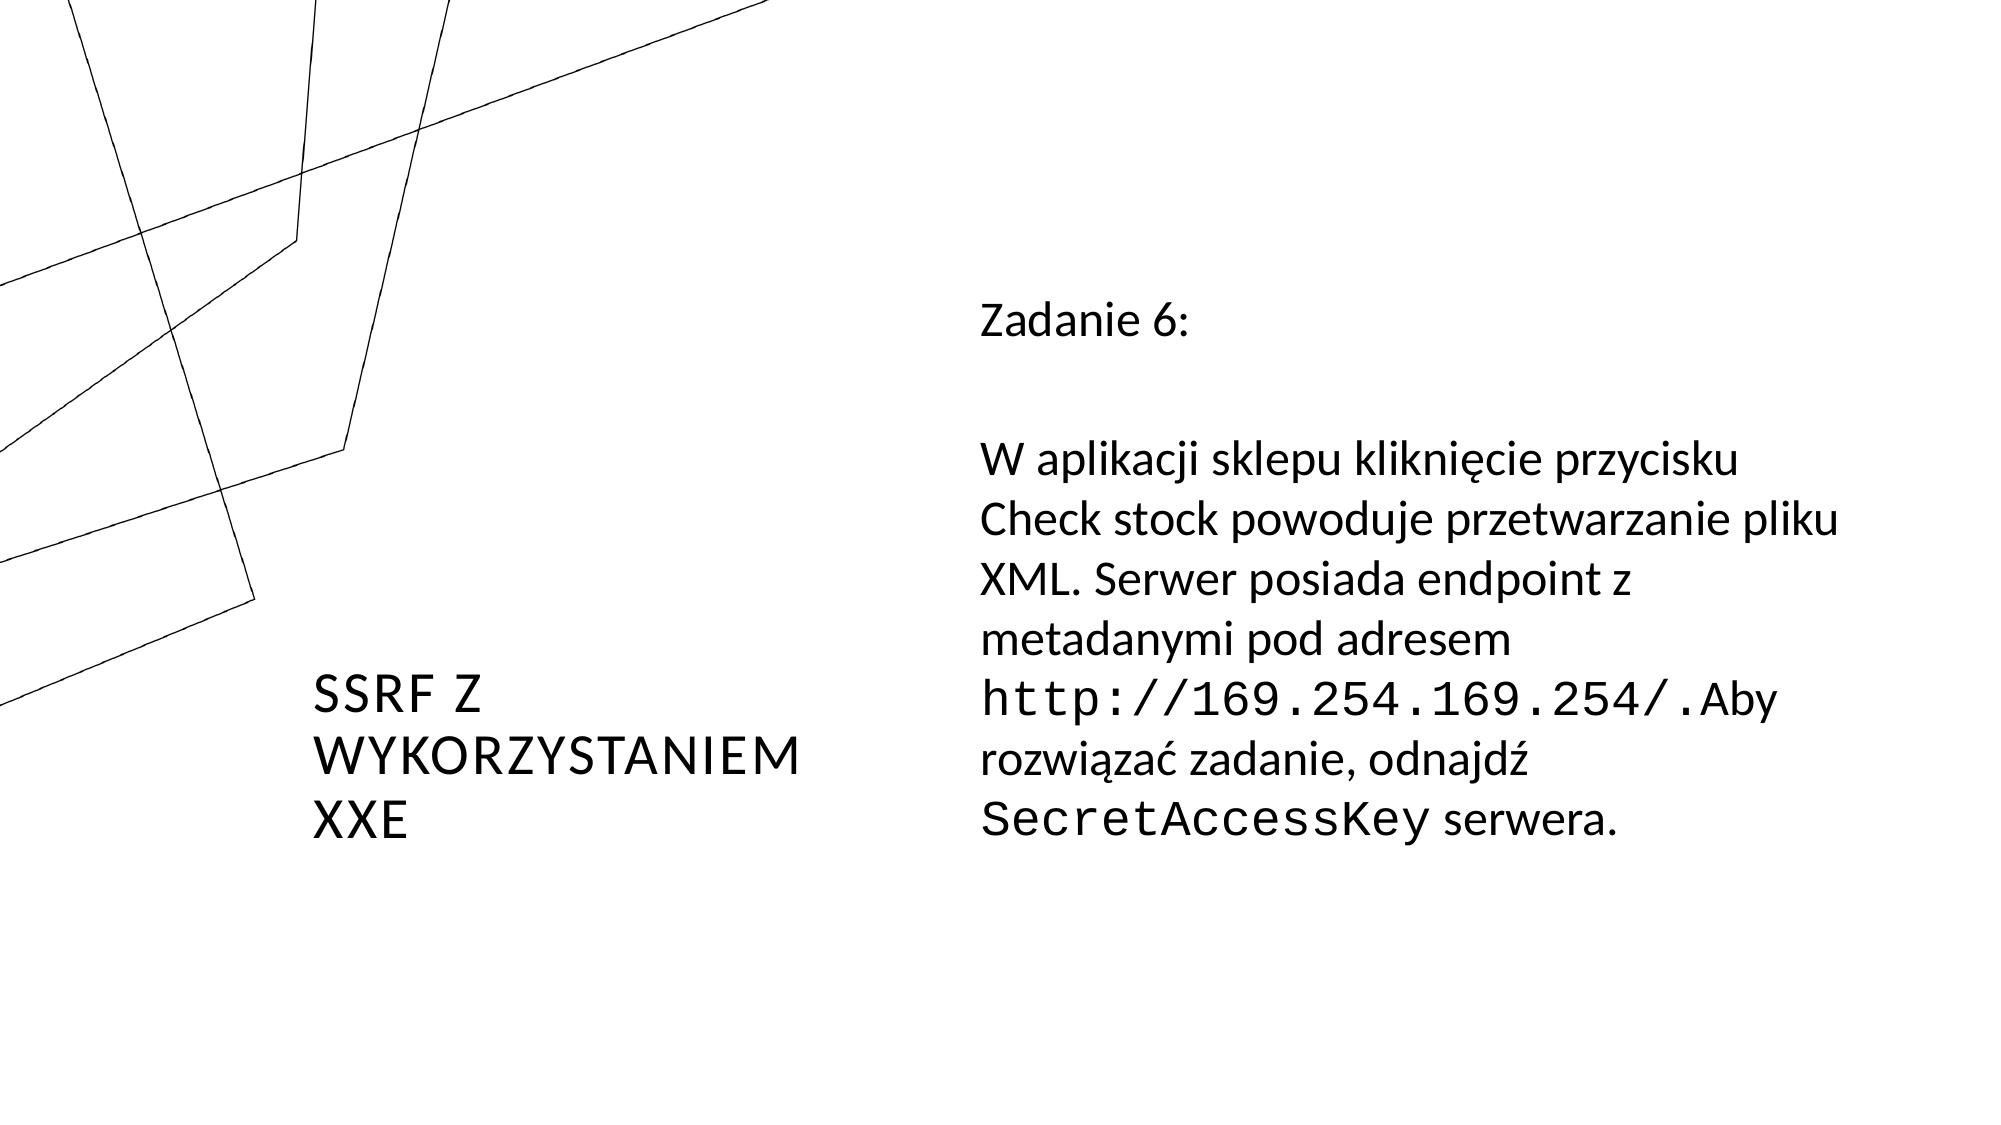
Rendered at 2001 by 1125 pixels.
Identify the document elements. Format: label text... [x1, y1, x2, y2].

picture [0, 0, 803, 720]
title SSRF z wykorzystaniem XXE [298, 640, 865, 859]
list Zadanie 6: W aplikacji sklepu kliknięcie przycisku Check stock powoduje przetwarzanie pliku XML. Serwer posiada endpoint z metadanymi pod adresem http://169.254.169.254/.Aby rozwiązać zadanie, odnajdź SecretAccessKey serwera. [965, 278, 1863, 1003]
